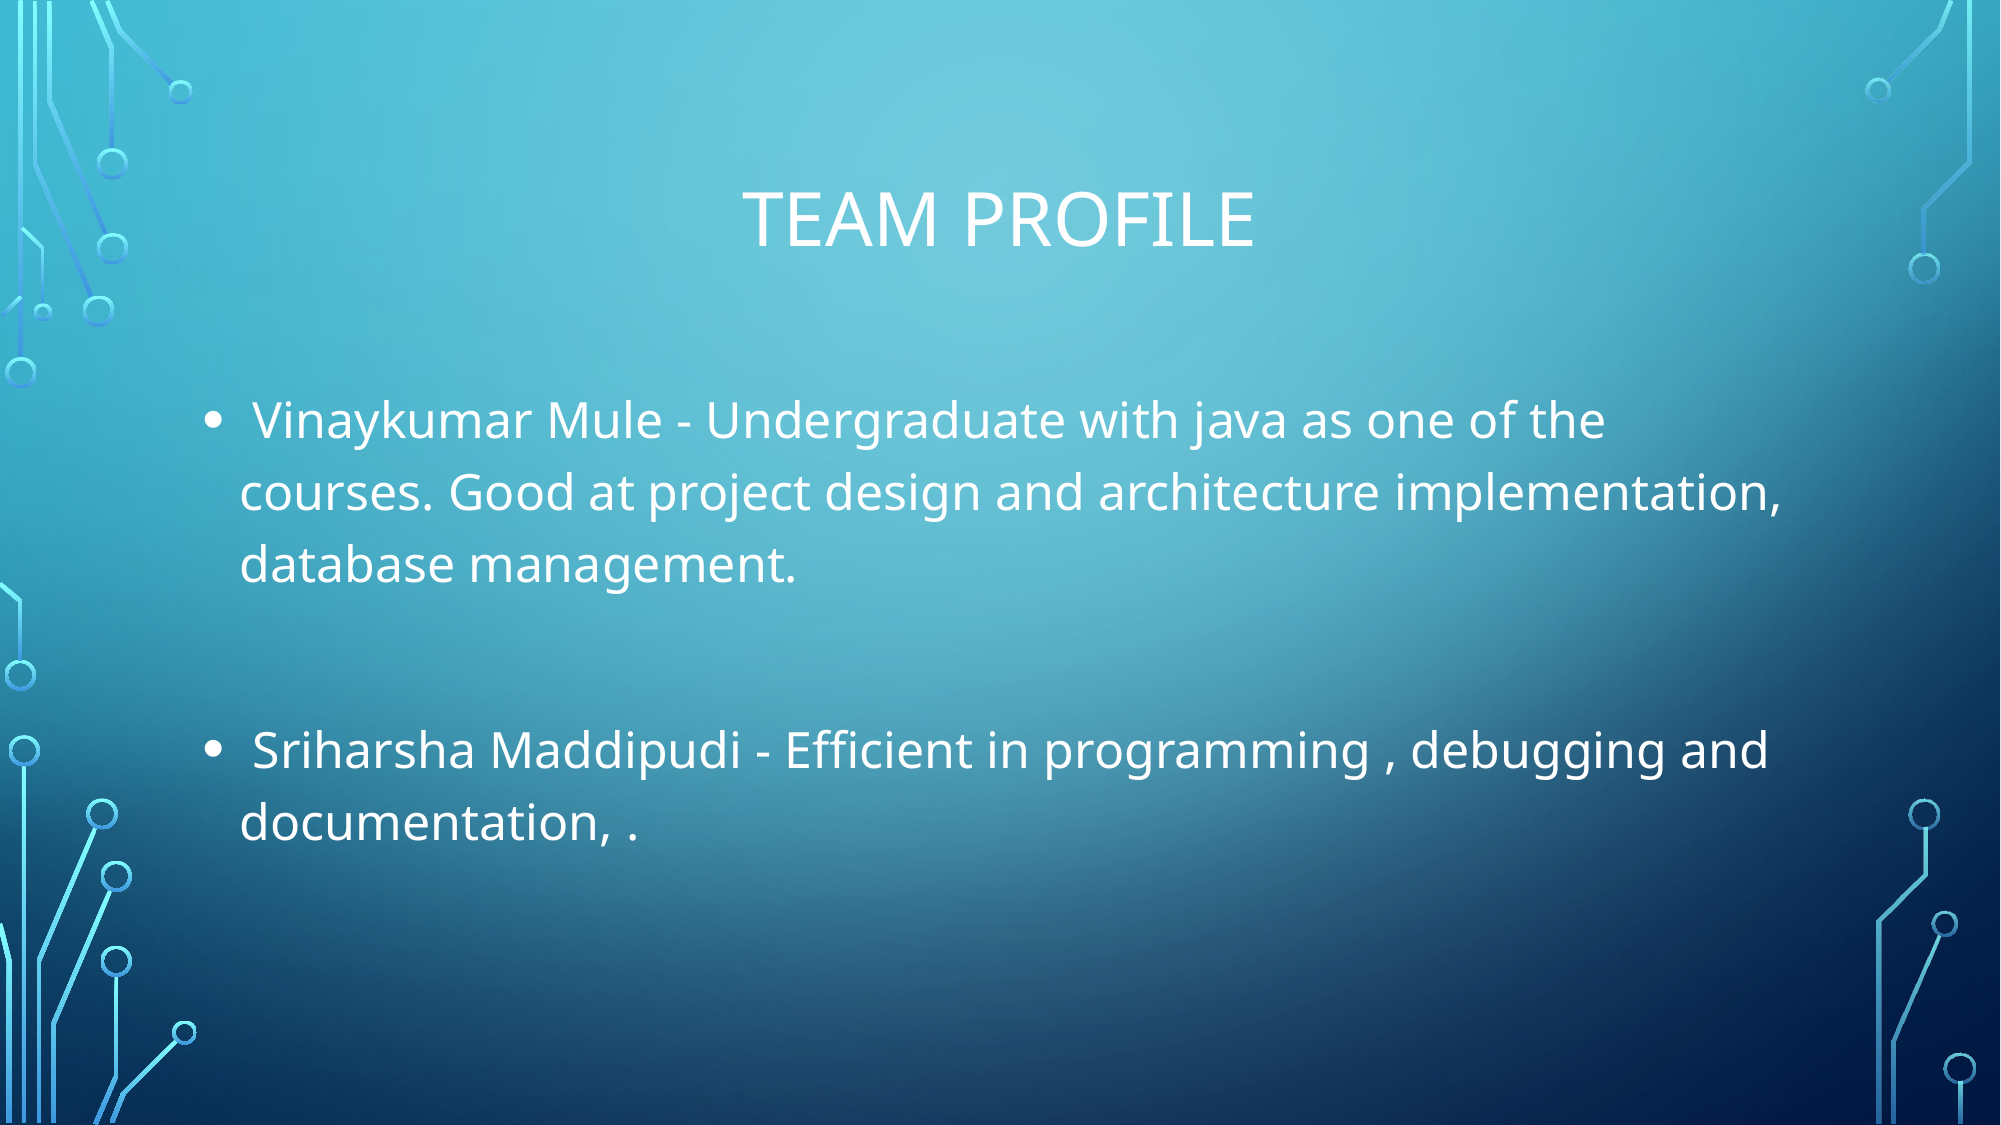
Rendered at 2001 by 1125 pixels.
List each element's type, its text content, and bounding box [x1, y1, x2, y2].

list Vinaykumar Mule - Undergraduate with java as one of the courses. Good at project design and architecture implementation, database management. Sriharsha Maddipudi - Efficient in programming , debugging and documentation, . [187, 369, 1813, 950]
title Team Profile [187, 101, 1813, 344]
